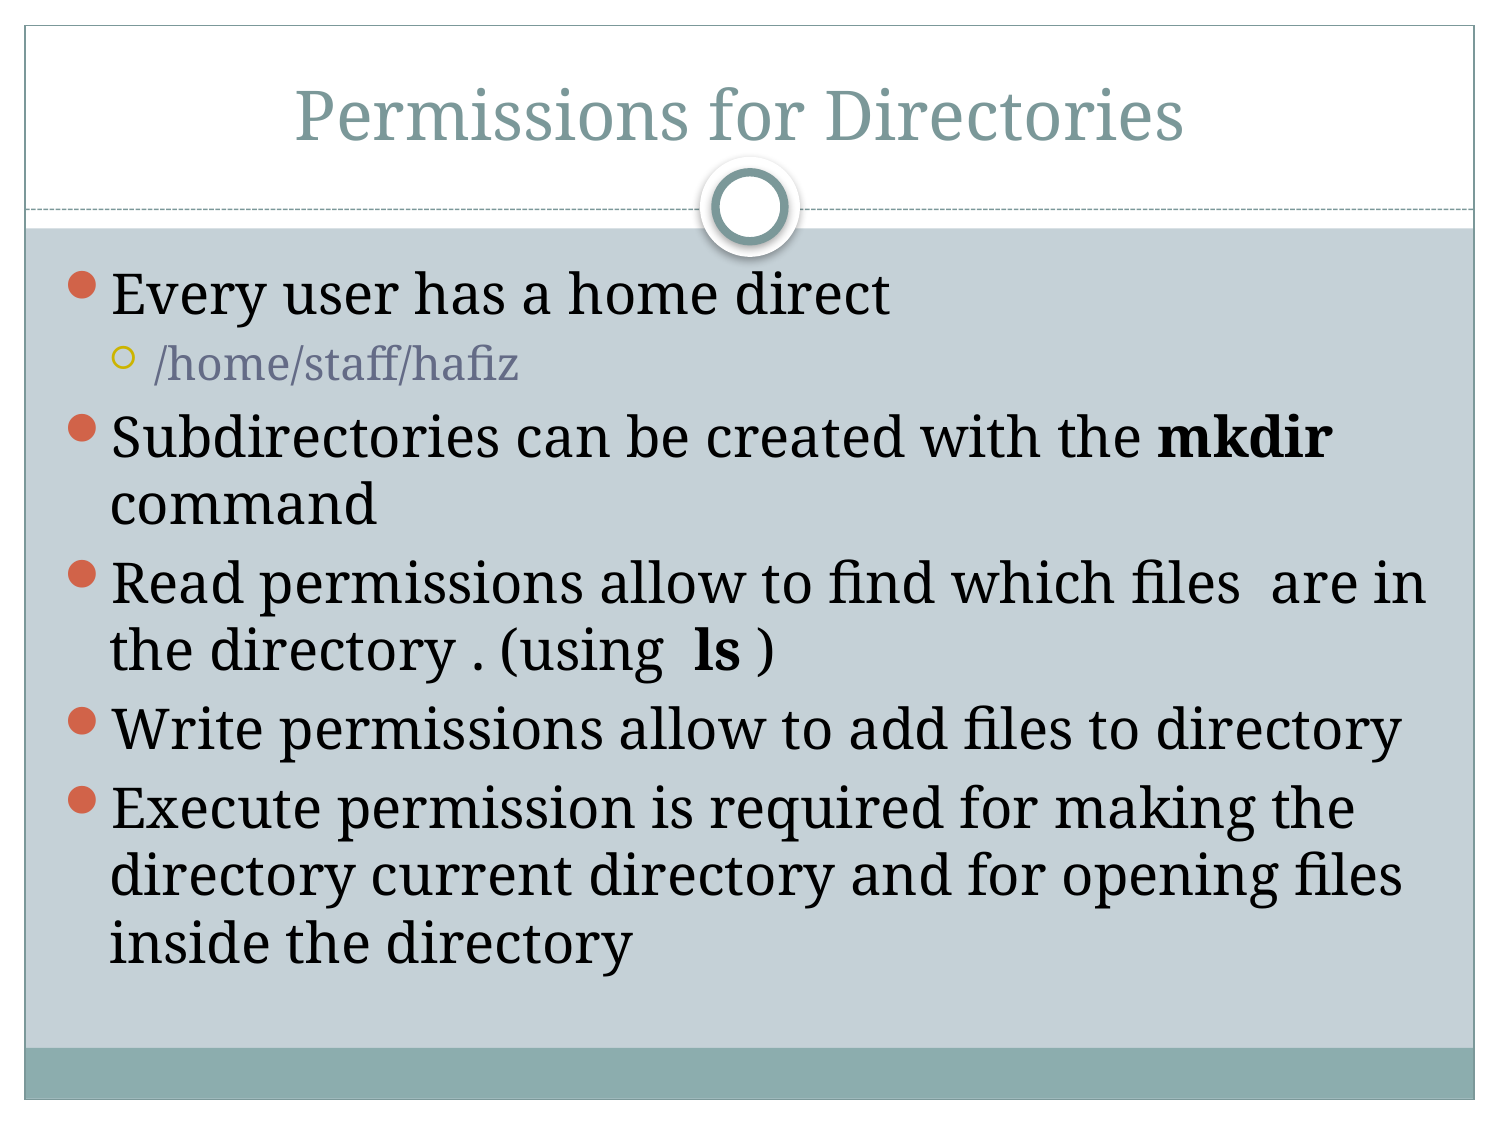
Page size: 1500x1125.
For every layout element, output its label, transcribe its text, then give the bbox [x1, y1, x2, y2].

list Every user has a home direct /home/staff/hafiz Subdirectories can be created with the mkdir command Read permissions allow to find which files are in the directory . (using ls ) Write permissions allow to add files to directory Execute permission is required for making the directory current directory and for opening files inside the directory [49, 250, 1445, 1001]
title Permissions for Directories [49, 37, 1450, 162]
